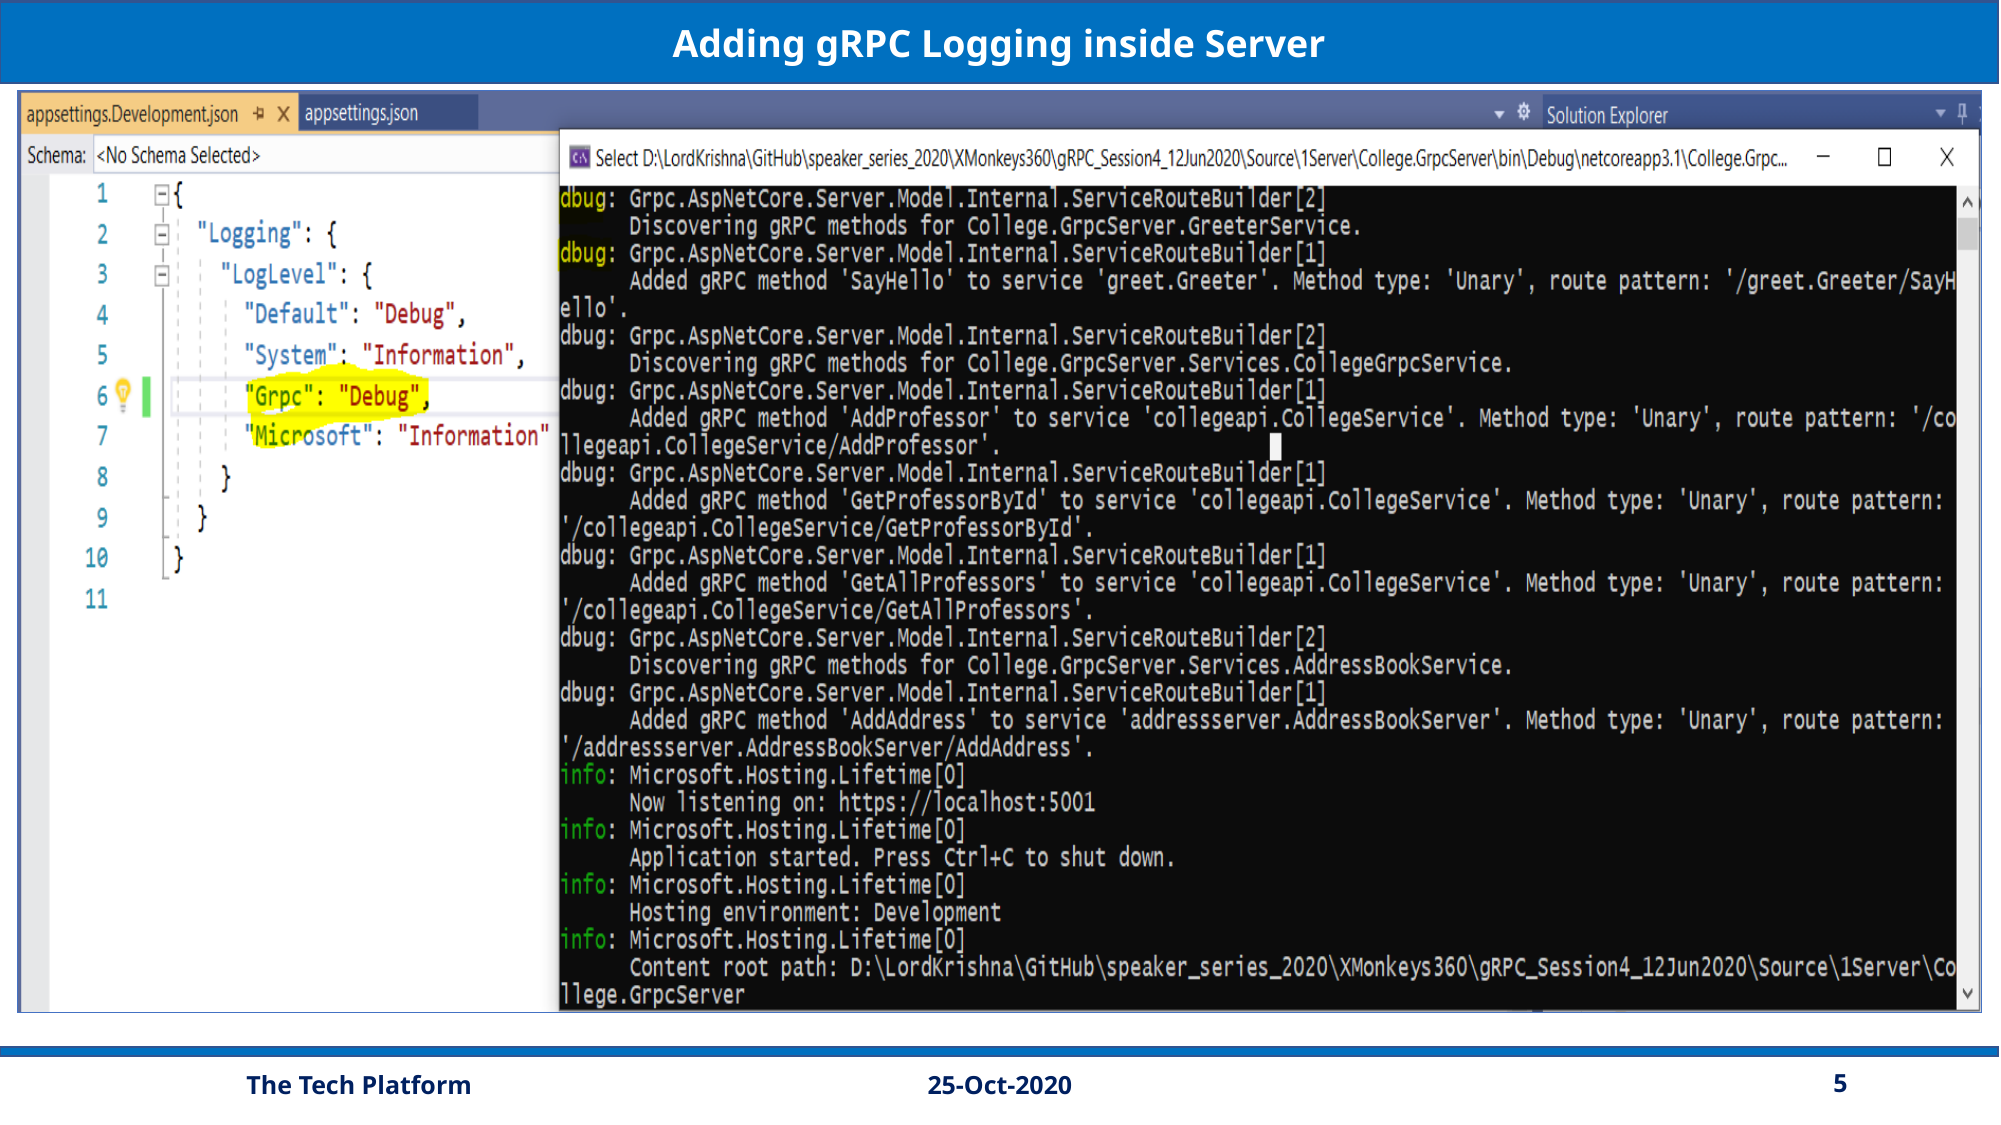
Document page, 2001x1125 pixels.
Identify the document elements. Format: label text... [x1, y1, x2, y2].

slide_number 5 [1412, 1054, 1863, 1115]
text_box Adding gRPC Logging inside Server [0, 0, 1999, 84]
text_box The Tech Platform [21, 1054, 697, 1115]
text_box [0, 1046, 1999, 1057]
picture [17, 90, 1981, 1013]
footer 25-Oct-2020 [697, 1054, 1338, 1115]
